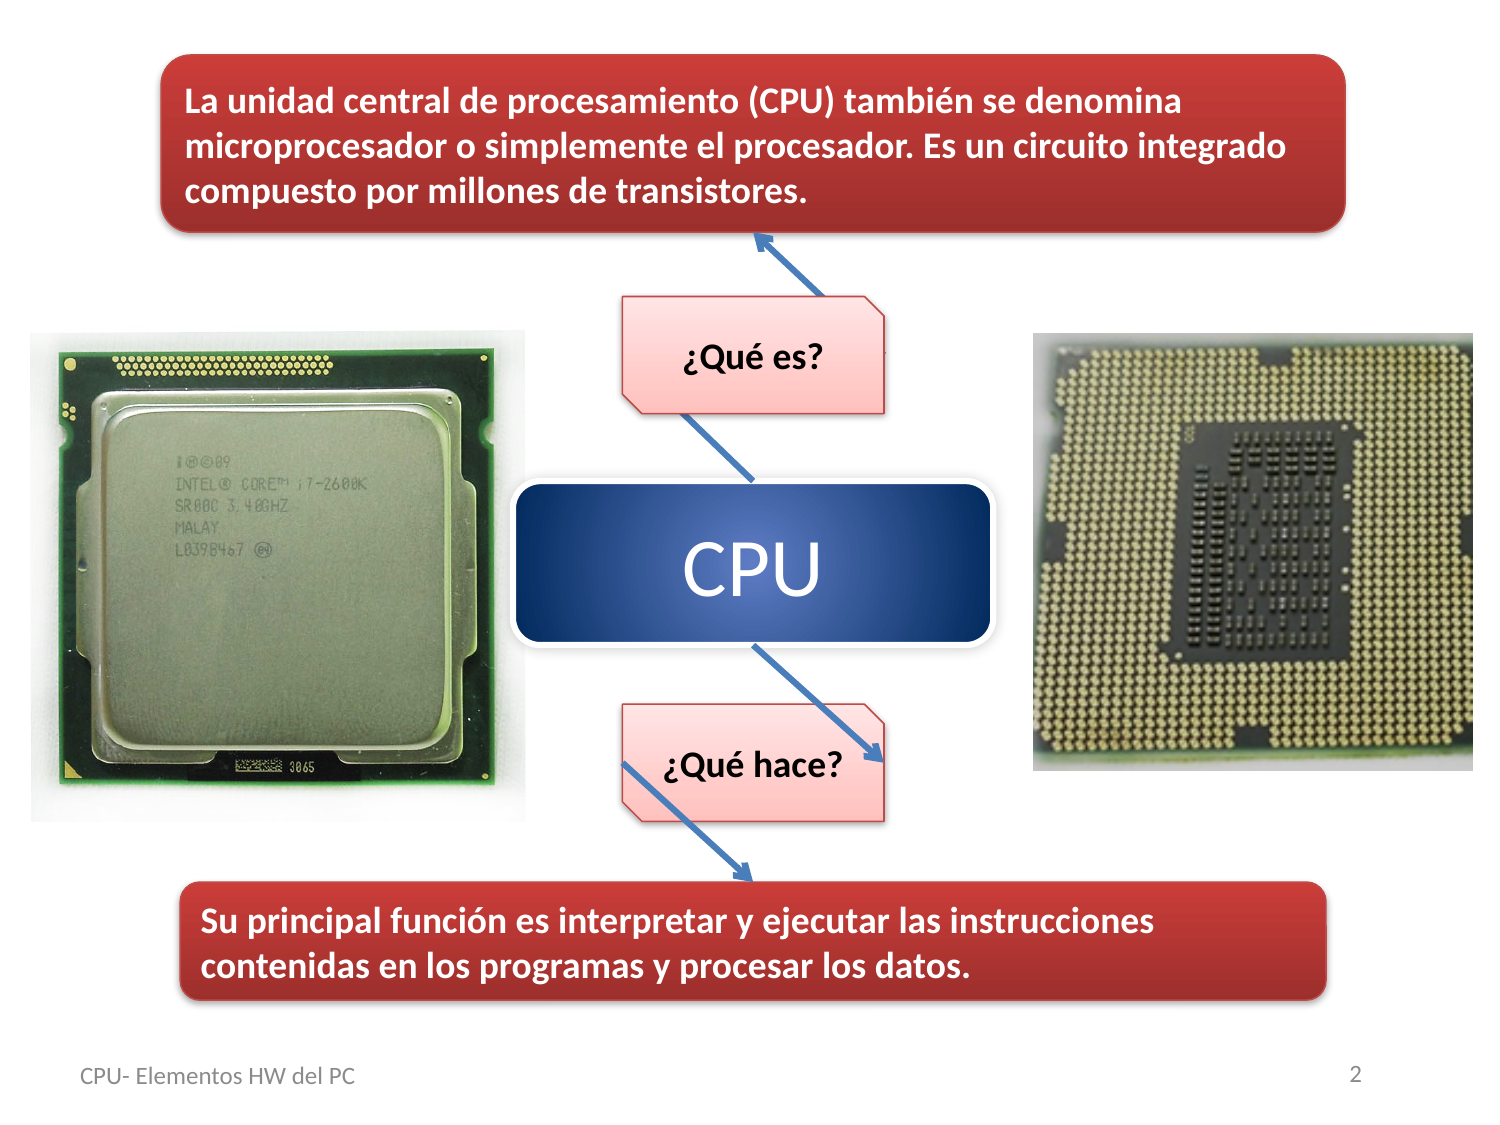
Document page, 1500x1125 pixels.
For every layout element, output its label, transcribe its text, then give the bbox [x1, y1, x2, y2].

picture [29, 325, 526, 822]
footer CPU- Elementos HW del PC [64, 1054, 988, 1094]
picture [1033, 333, 1473, 771]
text_box La unidad central de procesamiento (CPU) también se denomina microprocesador o simplemente el procesador. Es un circuito integrado compuesto por millones de transistores. [160, 54, 1346, 233]
text_box ¿Qué es? [621, 295, 885, 415]
text_box ¿Qué hace? [621, 703, 885, 823]
slide_number 2 [1074, 1042, 1383, 1103]
text_box Su principal función es interpretar y ejecutar las instrucciones contenidas en los programas y procesar los datos. [179, 881, 1327, 1001]
text_box CPU [529, 477, 997, 649]
